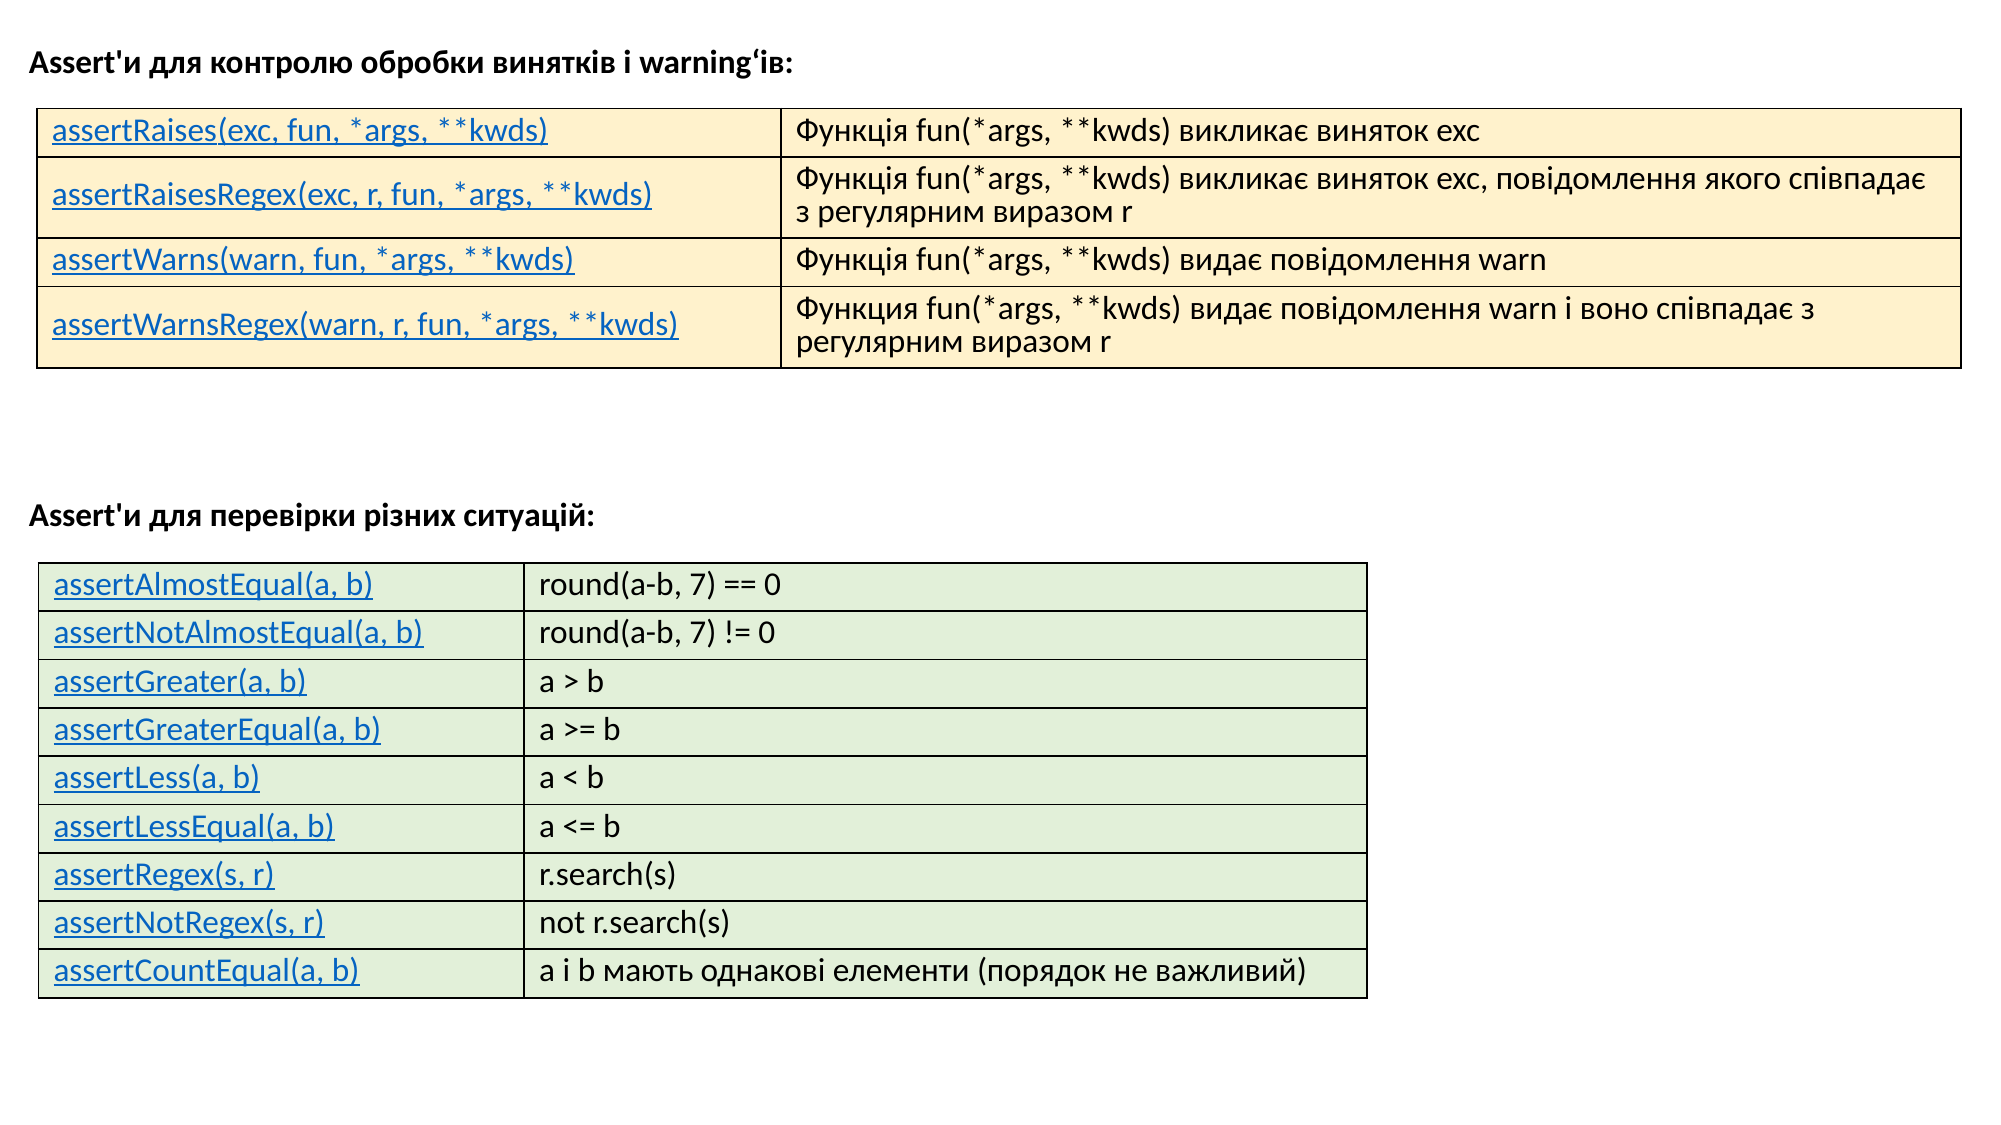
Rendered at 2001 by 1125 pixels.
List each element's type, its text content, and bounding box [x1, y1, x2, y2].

table_cell Функція fun(*args, **kwds) викликає виняток exc, повідомлення якого співпадає з регулярним виразом r [782, 158, 1960, 237]
table_cell a >= b [525, 709, 1366, 755]
table_cell round(a-b, 7) != 0 [525, 612, 1366, 659]
table_cell assertWarnsRegex(warn, r, fun, *args, **kwds) [38, 287, 780, 367]
table_cell Функция fun(*args, **kwds) видає повідомлення warn і воно співпадає з регулярним виразом r [782, 287, 1960, 367]
table_cell assertRegex(s, r) [39, 854, 523, 900]
table_cell assertGreater(a, b) [39, 660, 523, 707]
table_cell assertNotRegex(s, r) [39, 902, 523, 948]
table_cell Функція fun(*args, **kwds) видає повідомлення warn [782, 239, 1960, 286]
table_header round(a-b, 7) == 0 [525, 564, 1366, 610]
table_header assertAlmostEqual(a, b) [39, 564, 523, 610]
table_cell a і b мають однакові елементи (порядок не важливий) [525, 950, 1366, 997]
table_cell assertGreaterEqual(a, b) [39, 709, 523, 755]
table_cell a < b [525, 757, 1366, 804]
table_cell a <= b [525, 805, 1366, 852]
table_cell assertWarns(warn, fun, *args, **kwds) [38, 239, 780, 286]
table_header assertRaises(exc, fun, *args, **kwds) [38, 109, 780, 156]
table_cell assertLessEqual(a, b) [39, 805, 523, 852]
table_cell assertLess(a, b) [39, 757, 523, 804]
table_cell assertRaisesRegex(exc, r, fun, *args, **kwds) [38, 158, 780, 237]
table_cell not r.search(s) [525, 902, 1366, 948]
table_cell assertCountEqual(a, b) [39, 950, 523, 997]
table_header Функція fun(*args, **kwds) викликає виняток exc [782, 109, 1960, 156]
table_cell a > b [525, 660, 1366, 707]
table_cell assertNotAlmostEqual(a, b) [39, 612, 523, 659]
list Assert'и для контролю обробки винятків і warning‘ів: Assert'и для перевірки різних ситуацій: [13, 37, 1983, 1076]
table_cell r.search(s) [525, 854, 1366, 900]
